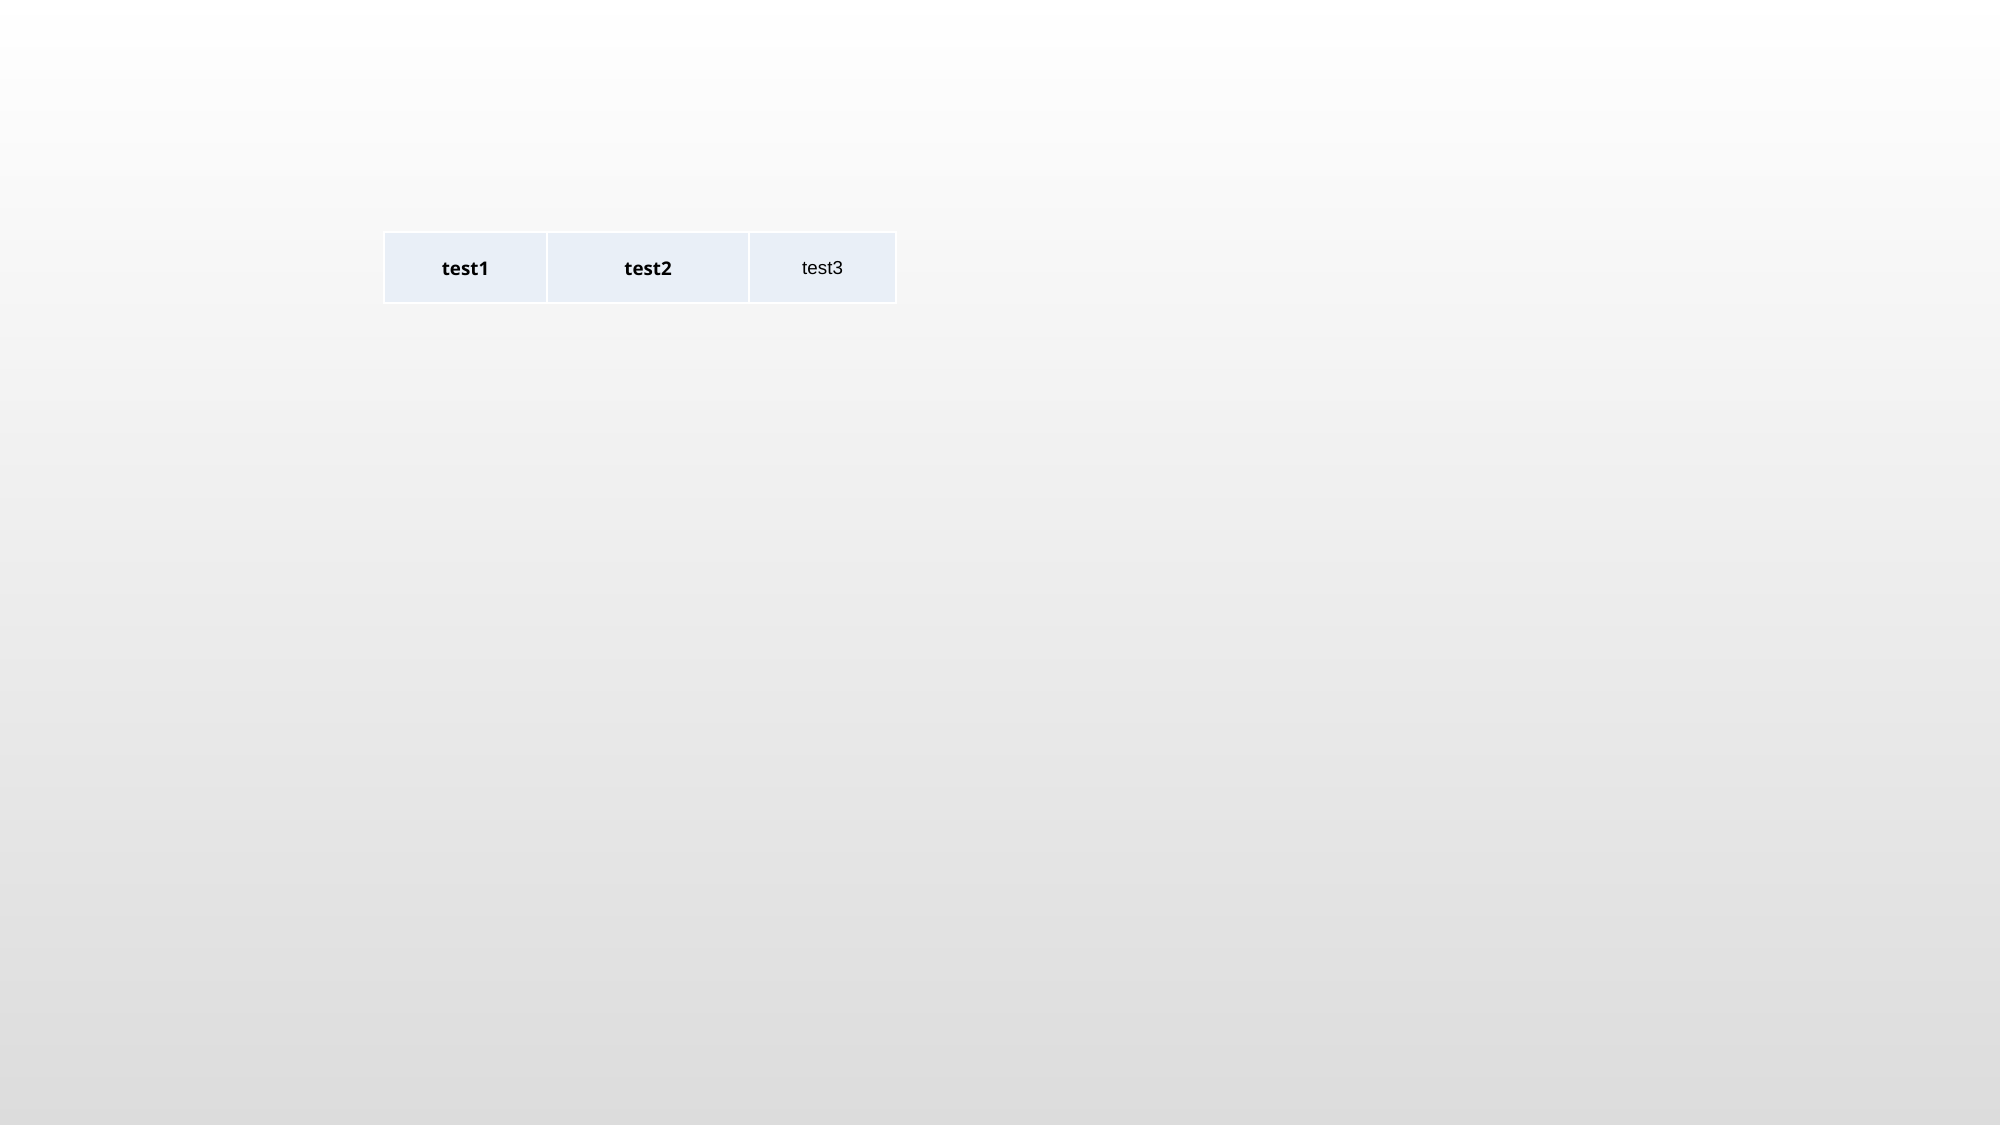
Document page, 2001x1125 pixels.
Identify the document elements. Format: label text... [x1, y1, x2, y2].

table_header test3 [750, 233, 895, 302]
table_header test2 [548, 233, 748, 302]
table_header test1 [385, 233, 546, 302]
